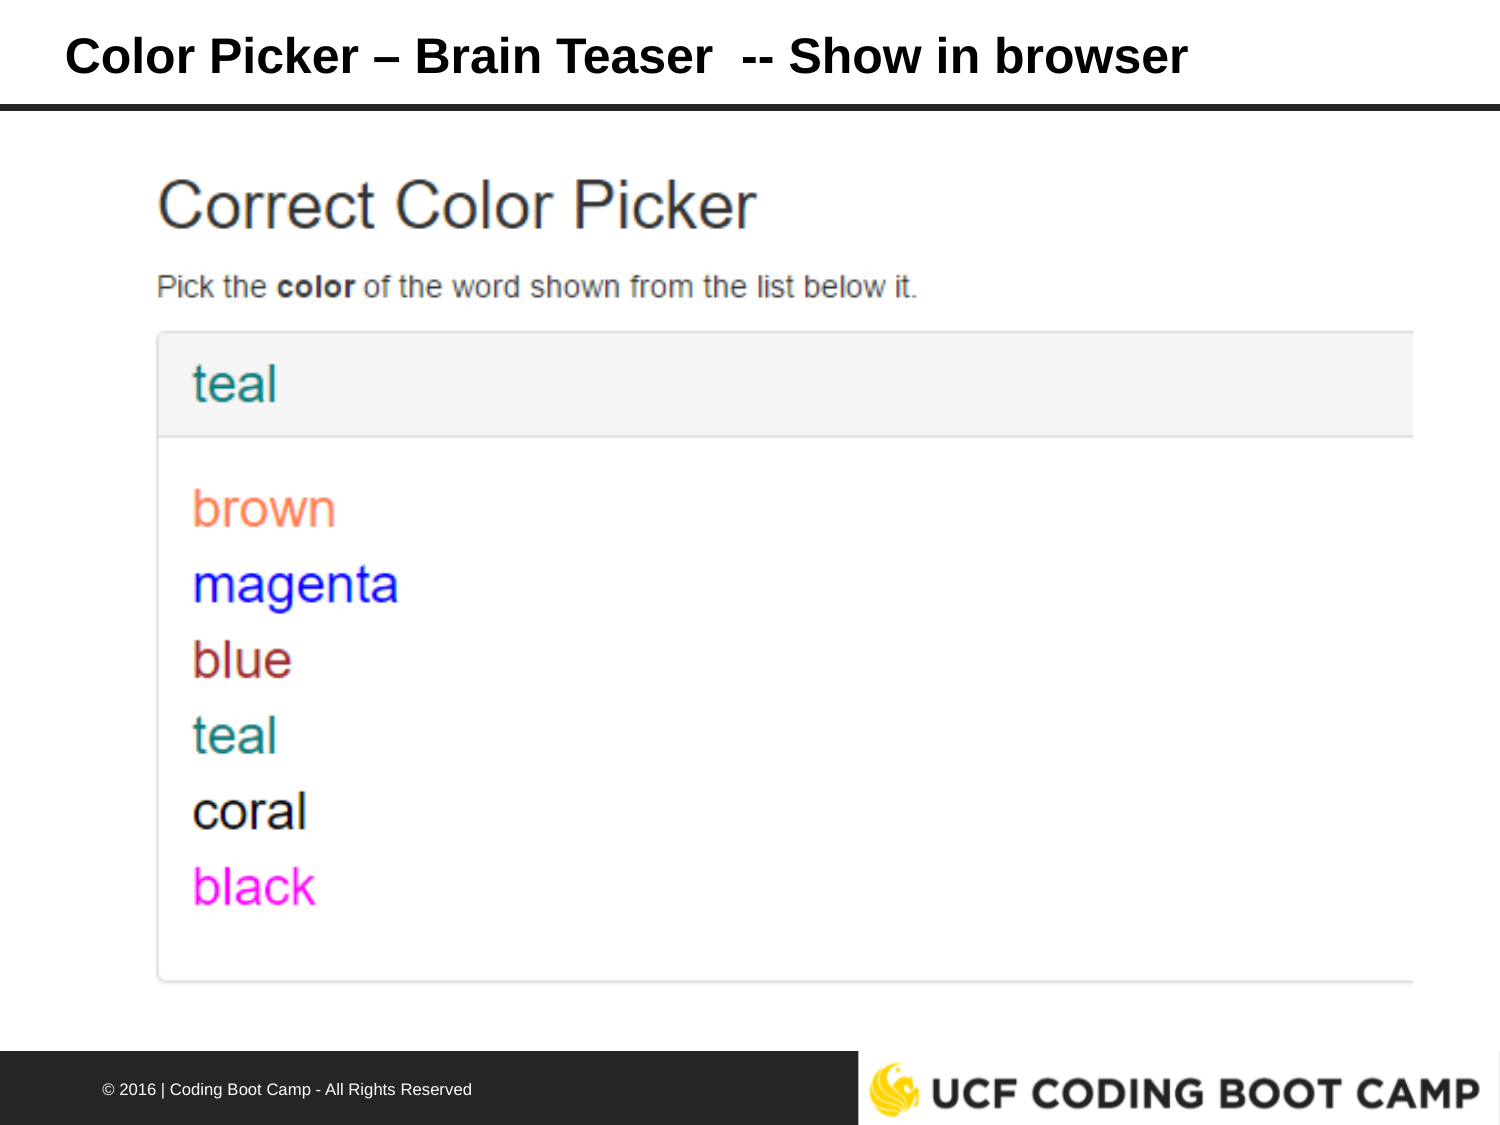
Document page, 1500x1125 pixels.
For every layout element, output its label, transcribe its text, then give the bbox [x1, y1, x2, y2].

text_box Color Picker – Brain Teaser -- Show in browser [50, 16, 1500, 91]
picture [137, 149, 1413, 1039]
picture [858, 1051, 1500, 1125]
